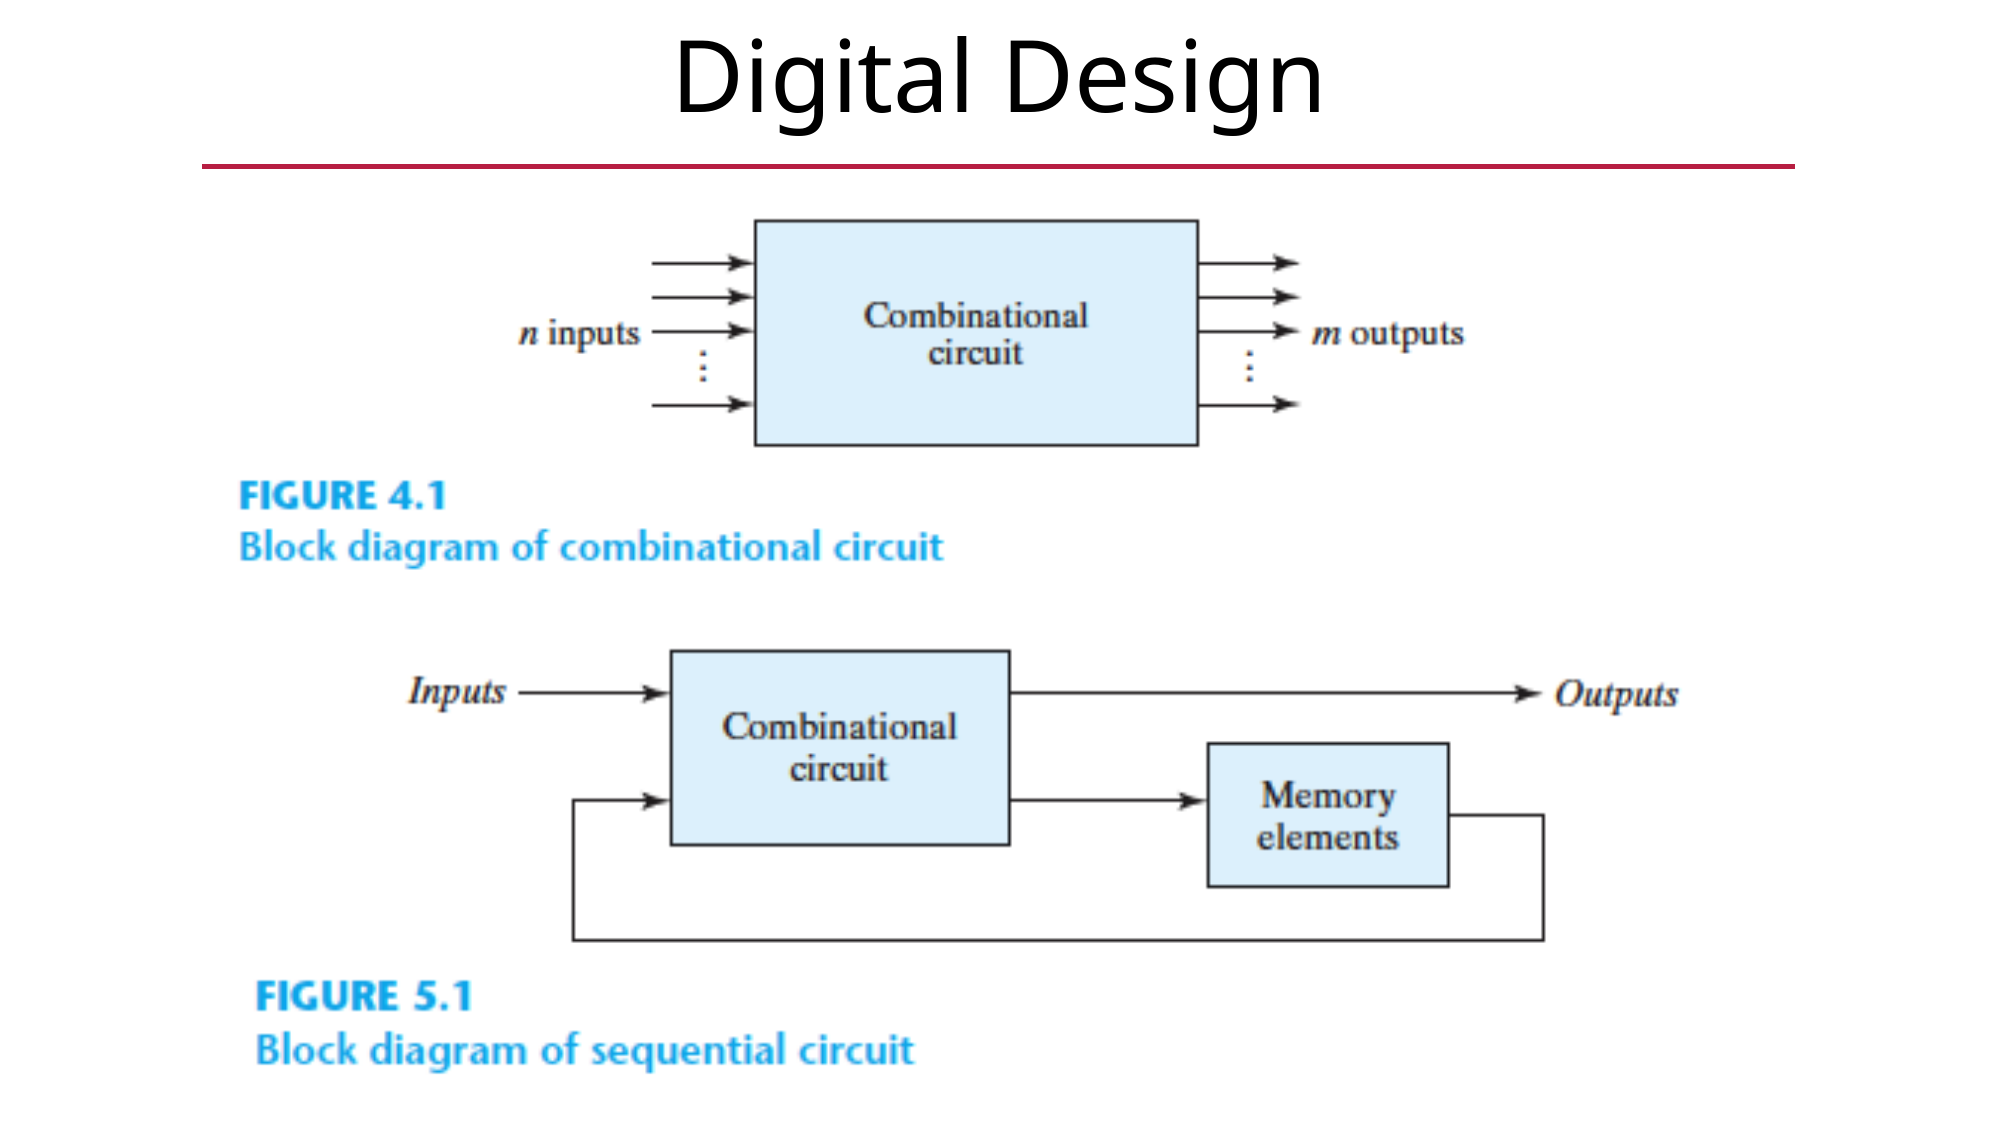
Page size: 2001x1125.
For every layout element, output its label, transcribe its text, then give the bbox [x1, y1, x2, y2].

picture [201, 585, 1712, 1098]
picture [201, 174, 1513, 584]
text_box Digital Design [0, 5, 2000, 141]
